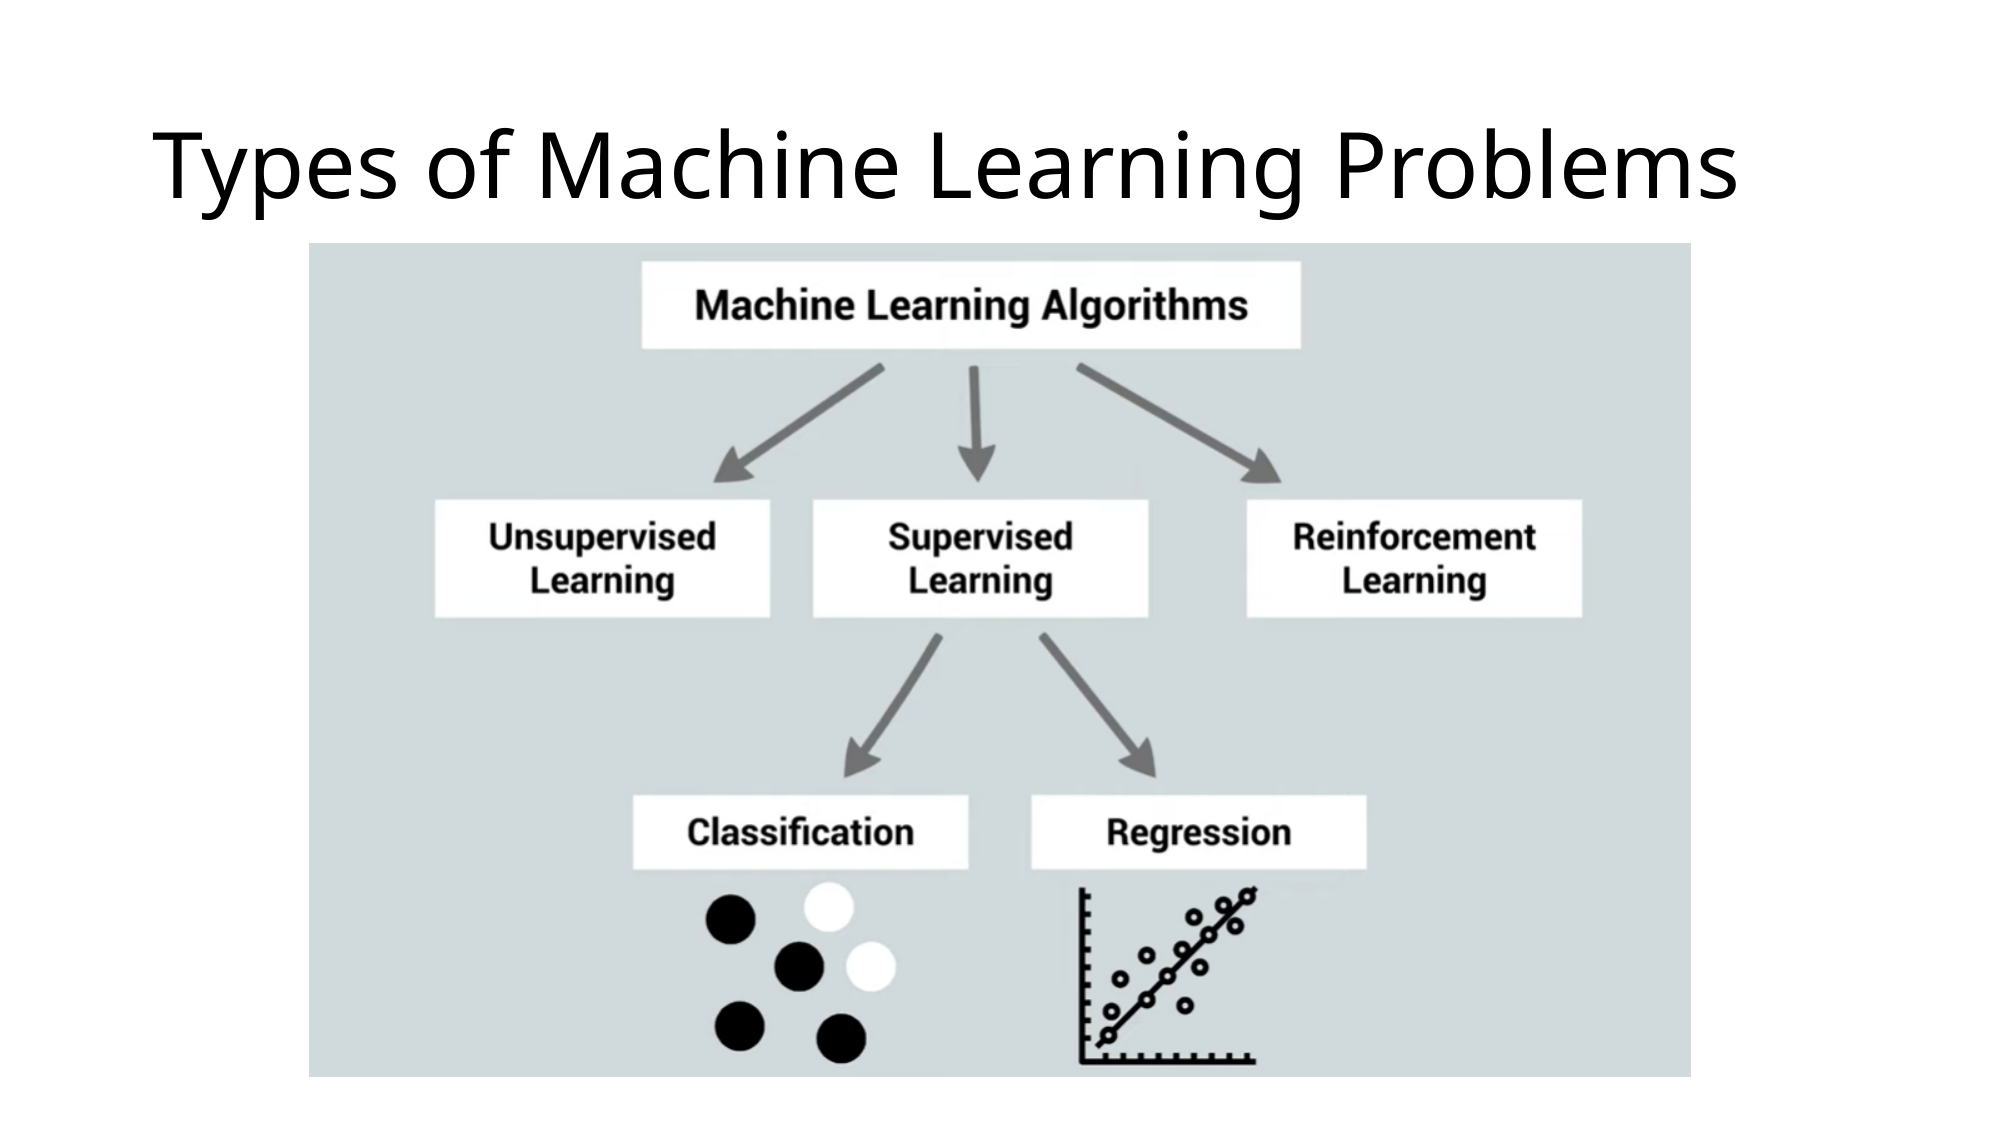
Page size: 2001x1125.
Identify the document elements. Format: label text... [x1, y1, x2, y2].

picture [308, 243, 1691, 1077]
title Types of Machine Learning Problems [137, 59, 1863, 278]
